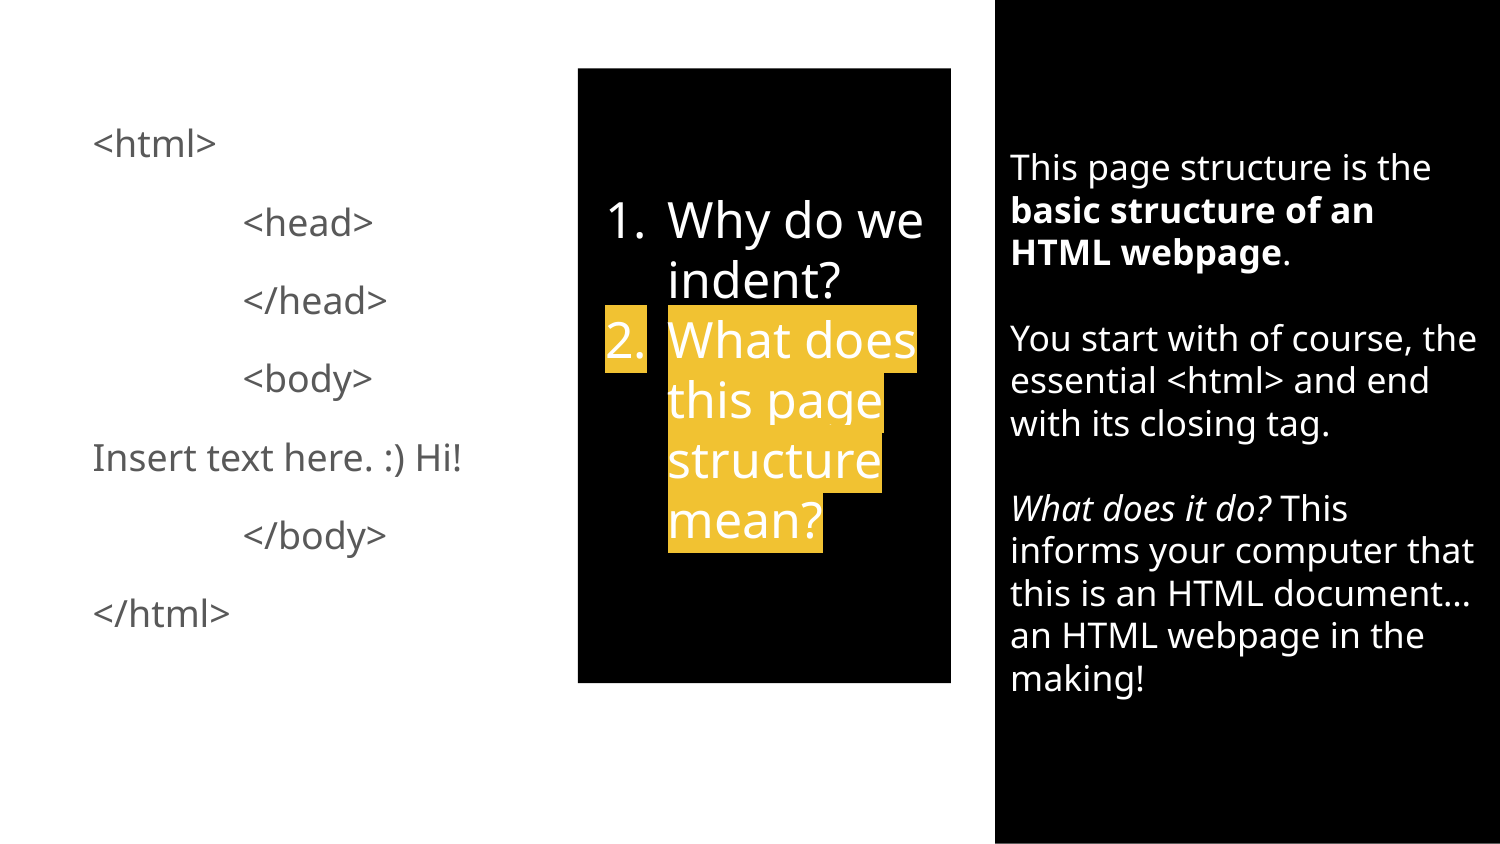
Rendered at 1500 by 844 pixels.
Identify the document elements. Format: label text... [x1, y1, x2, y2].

list <html> <head> </head> <body> Insert text here. :) Hi! </body> </html> [77, 105, 733, 627]
text_box This page structure is the basic structure of an HTML webpage. You start with of course, the essential <html> and end with its closing tag. What does it do? This informs your computer that this is an HTML document… an HTML webpage in the making! [995, 0, 1500, 844]
title Why do we indent? What does this page structure mean? [577, 68, 951, 684]
